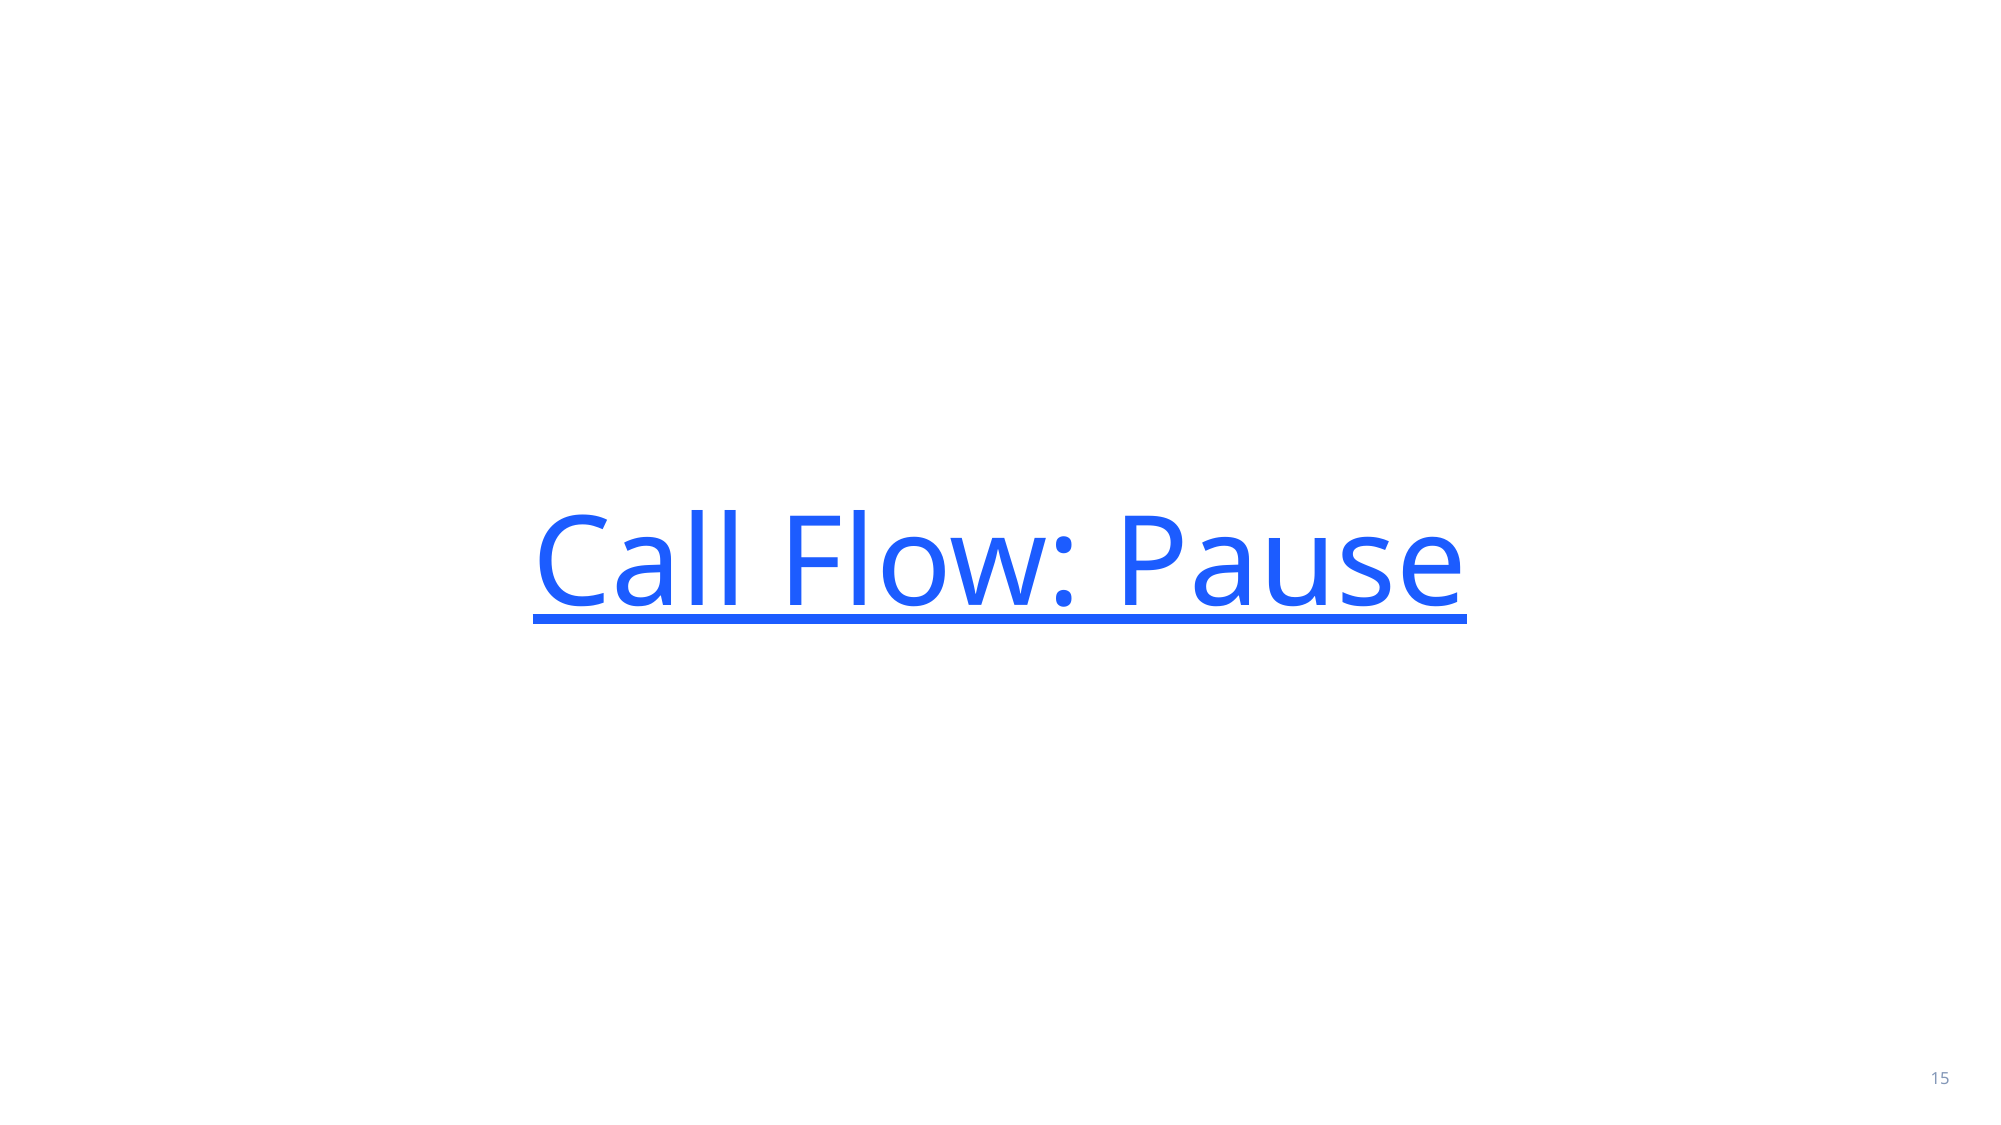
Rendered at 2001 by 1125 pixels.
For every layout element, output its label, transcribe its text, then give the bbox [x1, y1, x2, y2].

text_box Call Flow: Pause [465, 489, 1535, 634]
